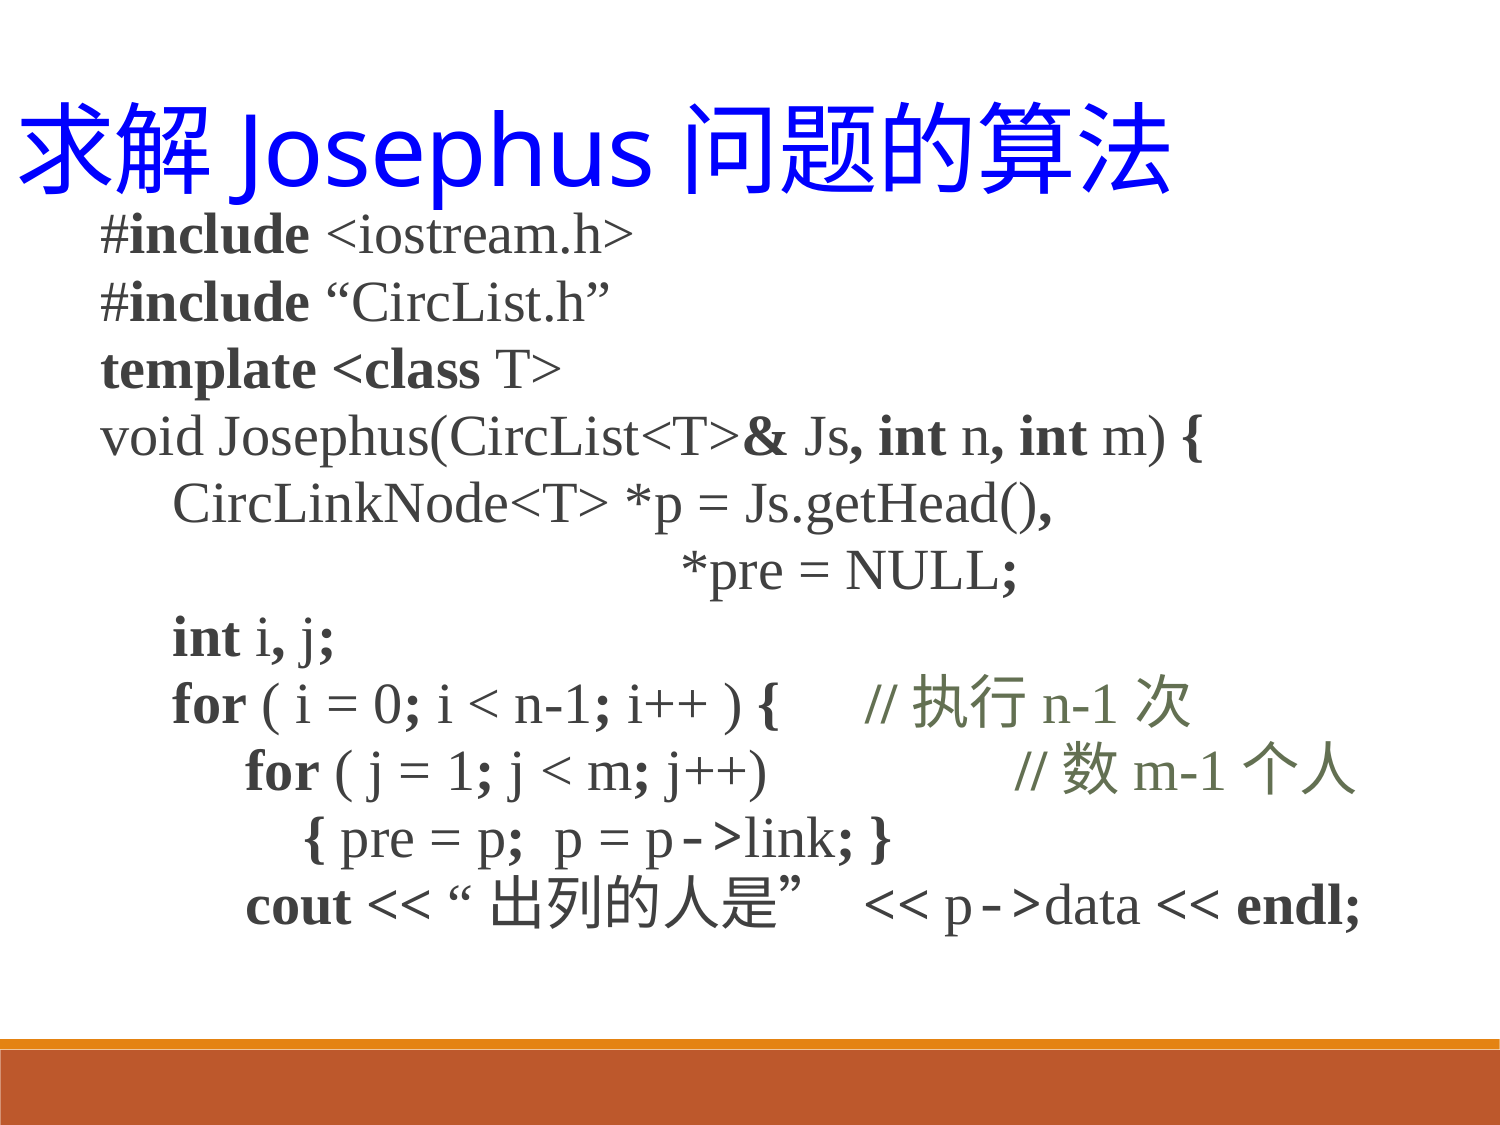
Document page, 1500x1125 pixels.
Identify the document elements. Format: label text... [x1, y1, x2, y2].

list #include <iostream.h> #include “CircList.h” template <class T> void Josephus(CircList<T>& Js, int n, int m) { CircLinkNode<T> *p = Js.getHead(), *pre = NULL; int i, j; for ( i = 0; i < n-1; i++ ) { //执行n-1次 for ( j = 1; j < m; j++) //数m-1个人 { pre = p; p = p->link; } cout << “出列的人是” << p->data << endl; [100, 196, 1451, 1006]
title 求解Josephus问题的算法 [0, 64, 1350, 215]
